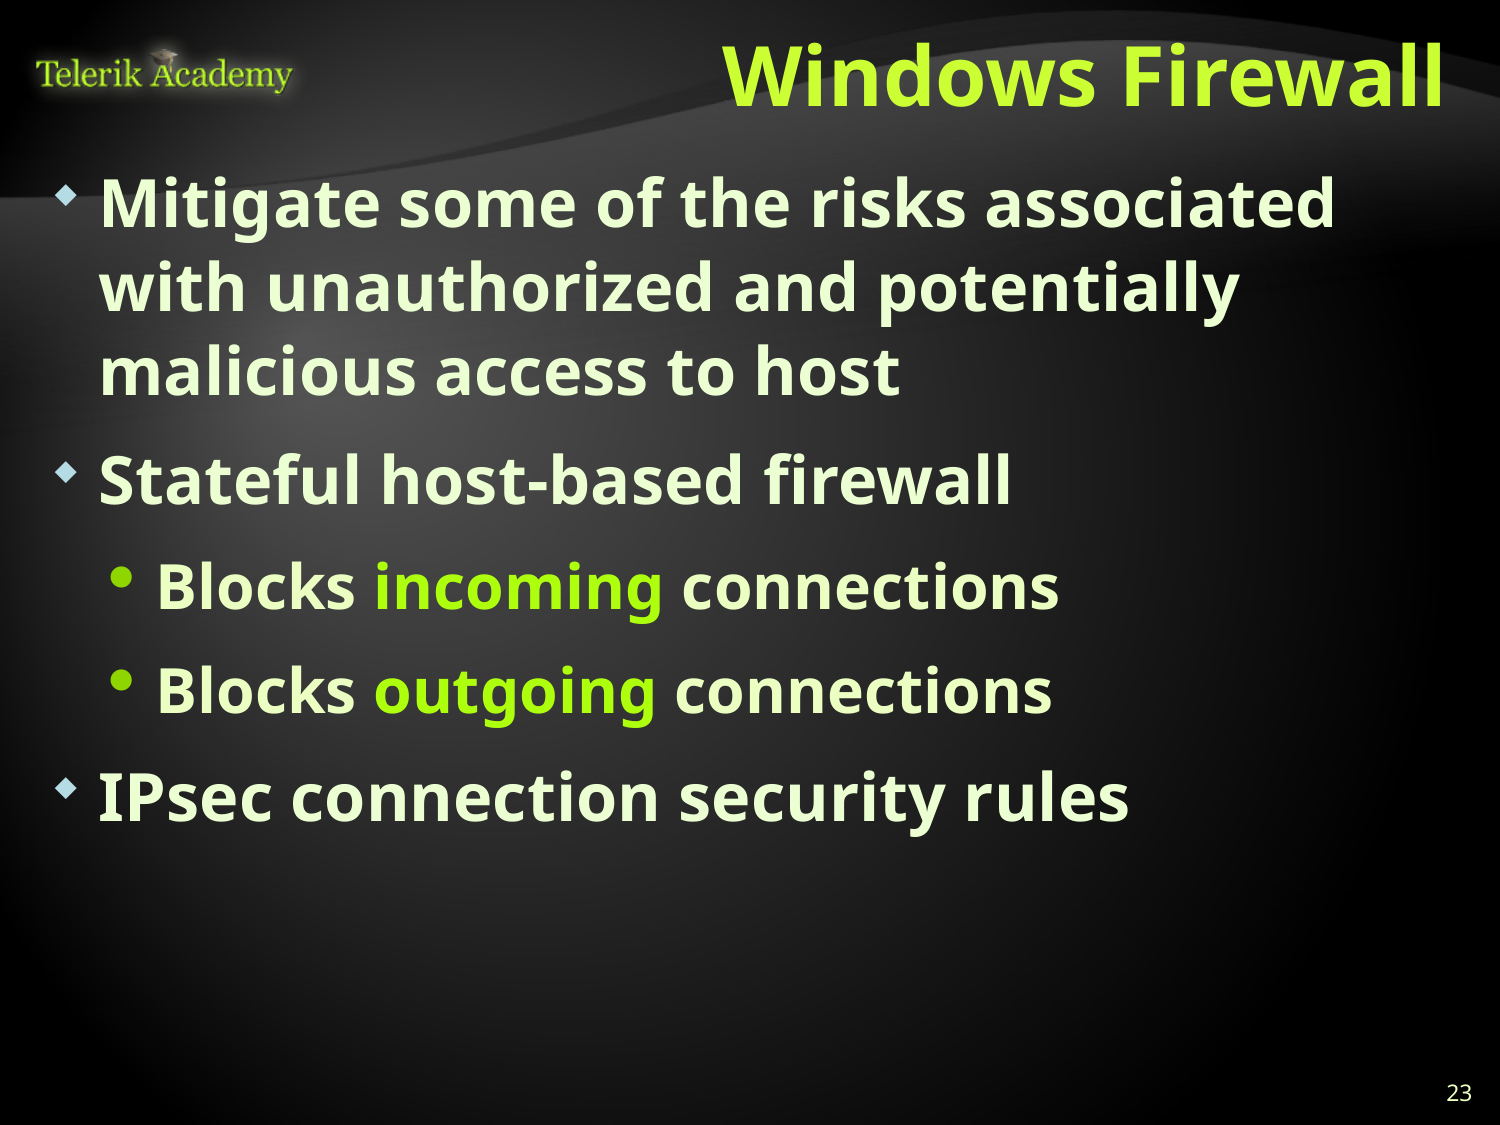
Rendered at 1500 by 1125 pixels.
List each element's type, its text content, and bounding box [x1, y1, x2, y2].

title Windows Firewall [300, 12, 1463, 149]
slide_number 23 [1412, 1074, 1488, 1113]
list Mitigate some of the risks associated with unauthorized and potentially malicious access to host Stateful host-based firewall Blocks incoming connections Blocks outgoing connections IPsec connection security rules [37, 149, 1463, 1100]
picture [0, 0, 1500, 1125]
